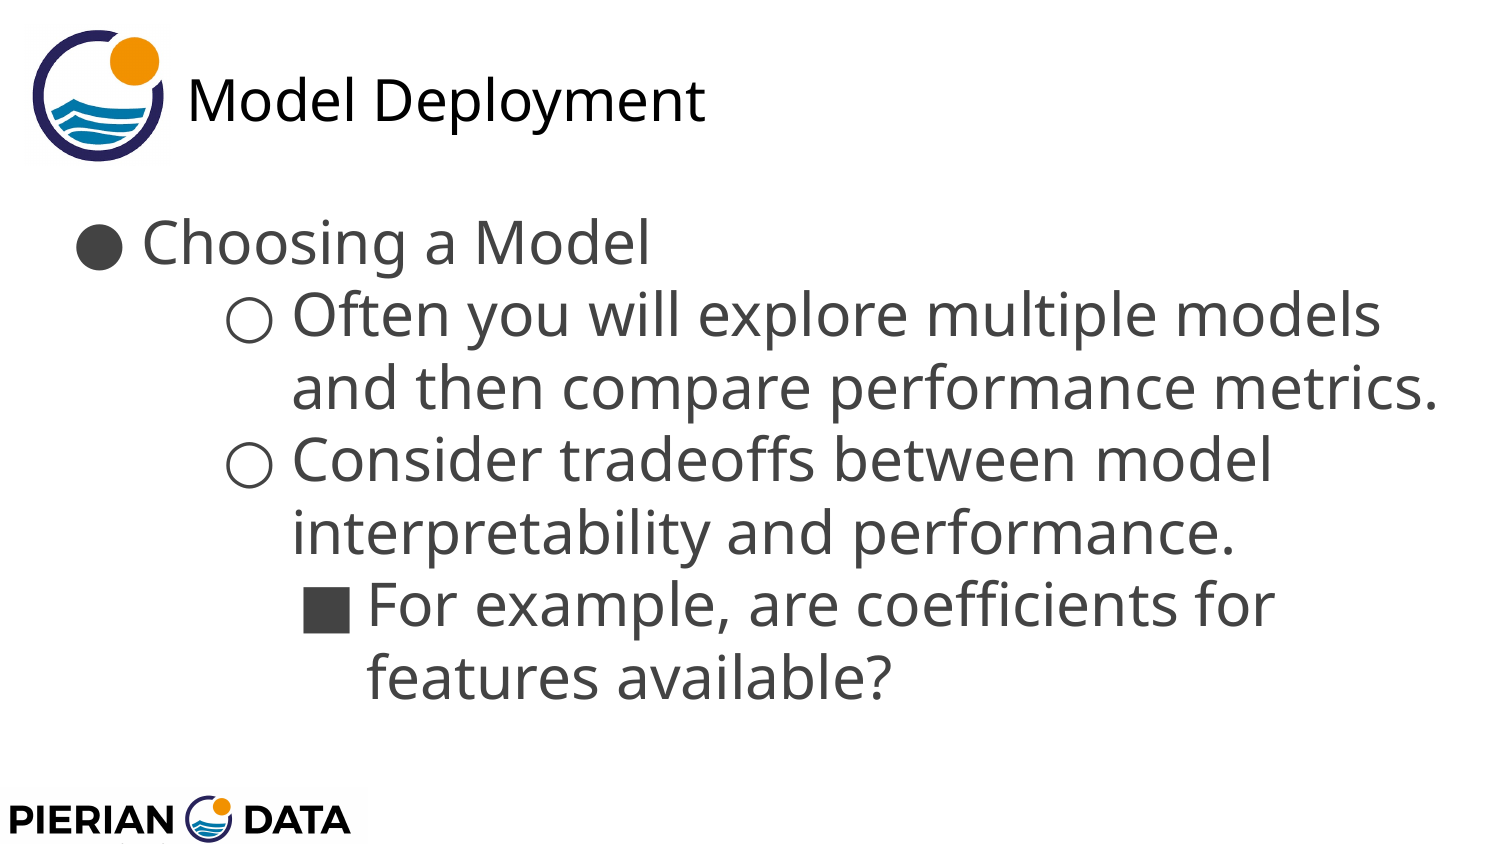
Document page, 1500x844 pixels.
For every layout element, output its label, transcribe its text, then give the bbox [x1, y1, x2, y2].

list Choosing a Model Often you will explore multiple models and then compare performance metrics. Consider tradeoffs between model interpretability and performance. For example, are coefficients for features available? [51, 189, 1476, 750]
title Model Deployment [176, 48, 1449, 143]
picture [24, 24, 172, 167]
picture [0, 787, 368, 844]
